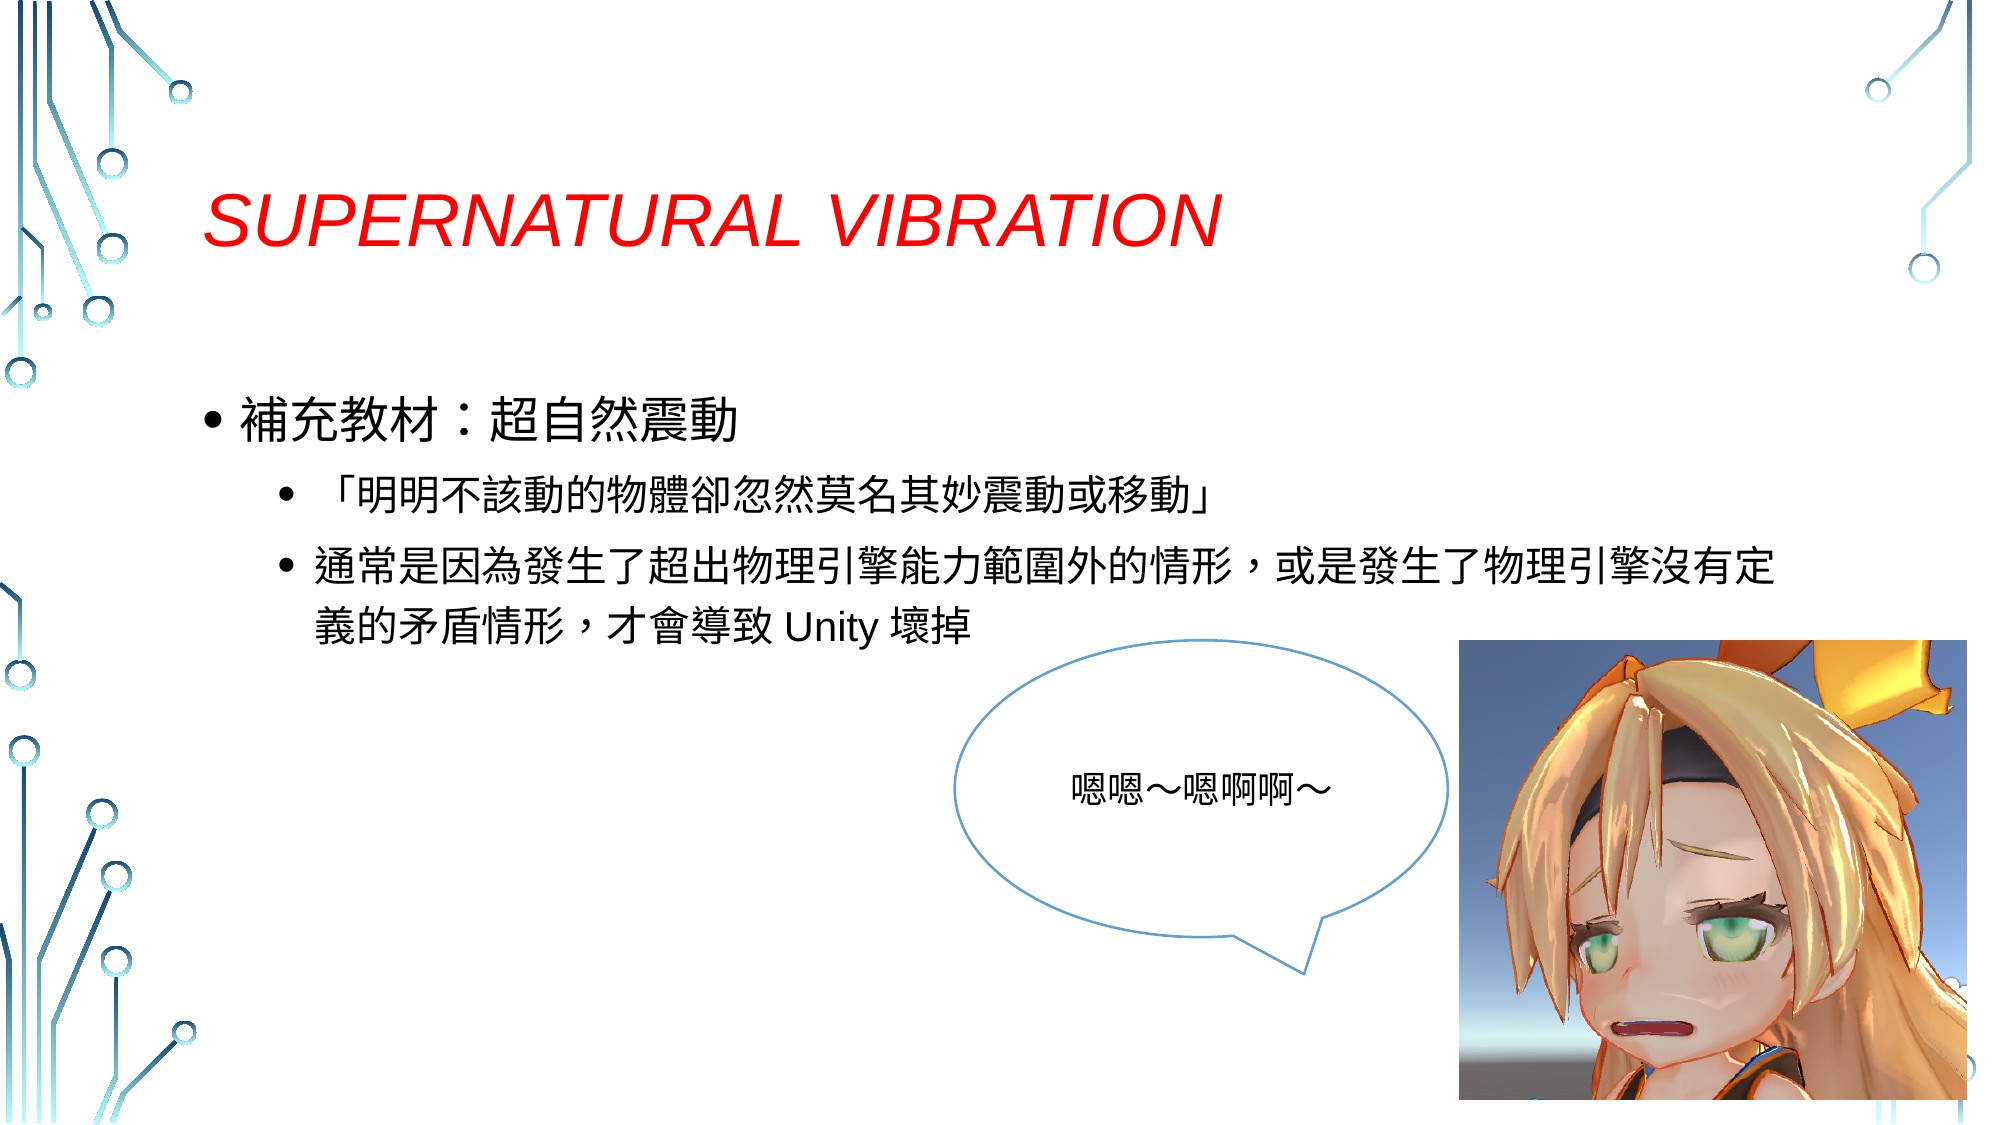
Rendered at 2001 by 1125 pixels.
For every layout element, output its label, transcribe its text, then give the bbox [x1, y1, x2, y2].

picture [1459, 640, 1968, 1100]
text_box 嗯嗯～嗯啊啊～ [953, 638, 1450, 976]
list 補充教材：超自然震動 「明明不該動的物體卻忽然莫名其妙震動或移動」 通常是因為發生了超出物理引擎能力範圍外的情形，或是發生了物理引擎沒有定義的矛盾情形，才會導致Unity壞掉 [187, 369, 1813, 950]
title Supernatural Vibration [187, 101, 1813, 344]
